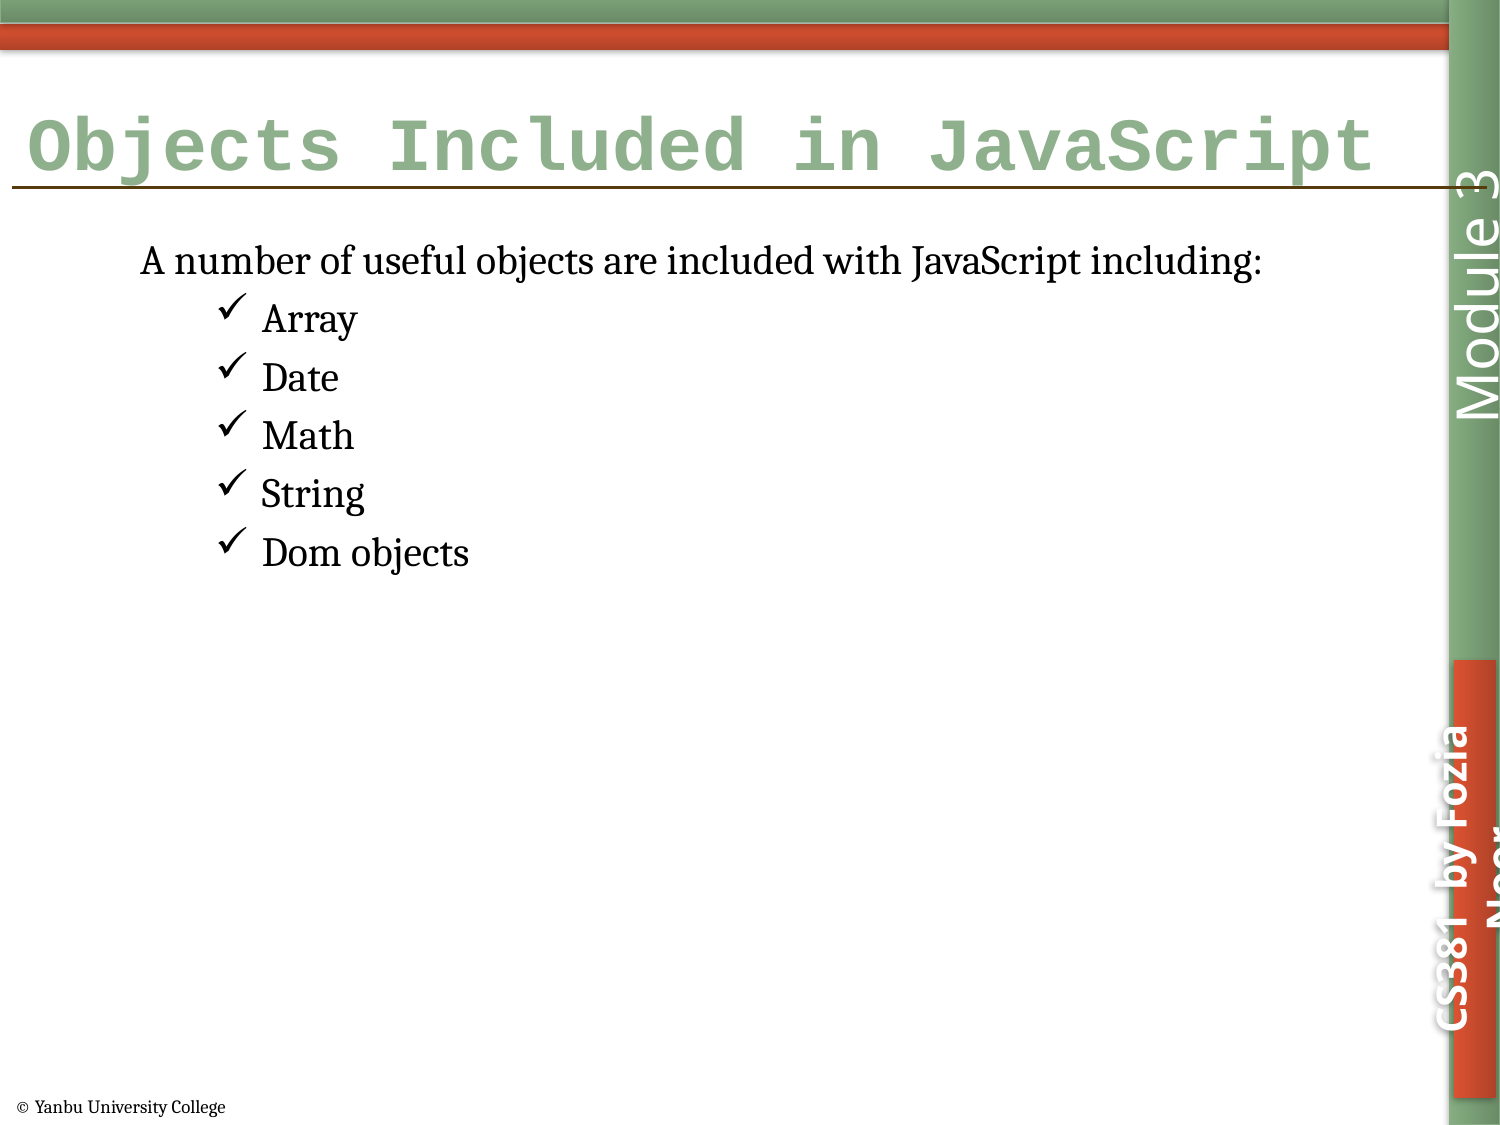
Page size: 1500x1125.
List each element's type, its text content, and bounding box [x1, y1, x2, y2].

title Objects Included in JavaScript [12, 75, 1450, 205]
list A number of useful objects are included with JavaScript including: Array Date Math String Dom objects [125, 224, 1350, 988]
